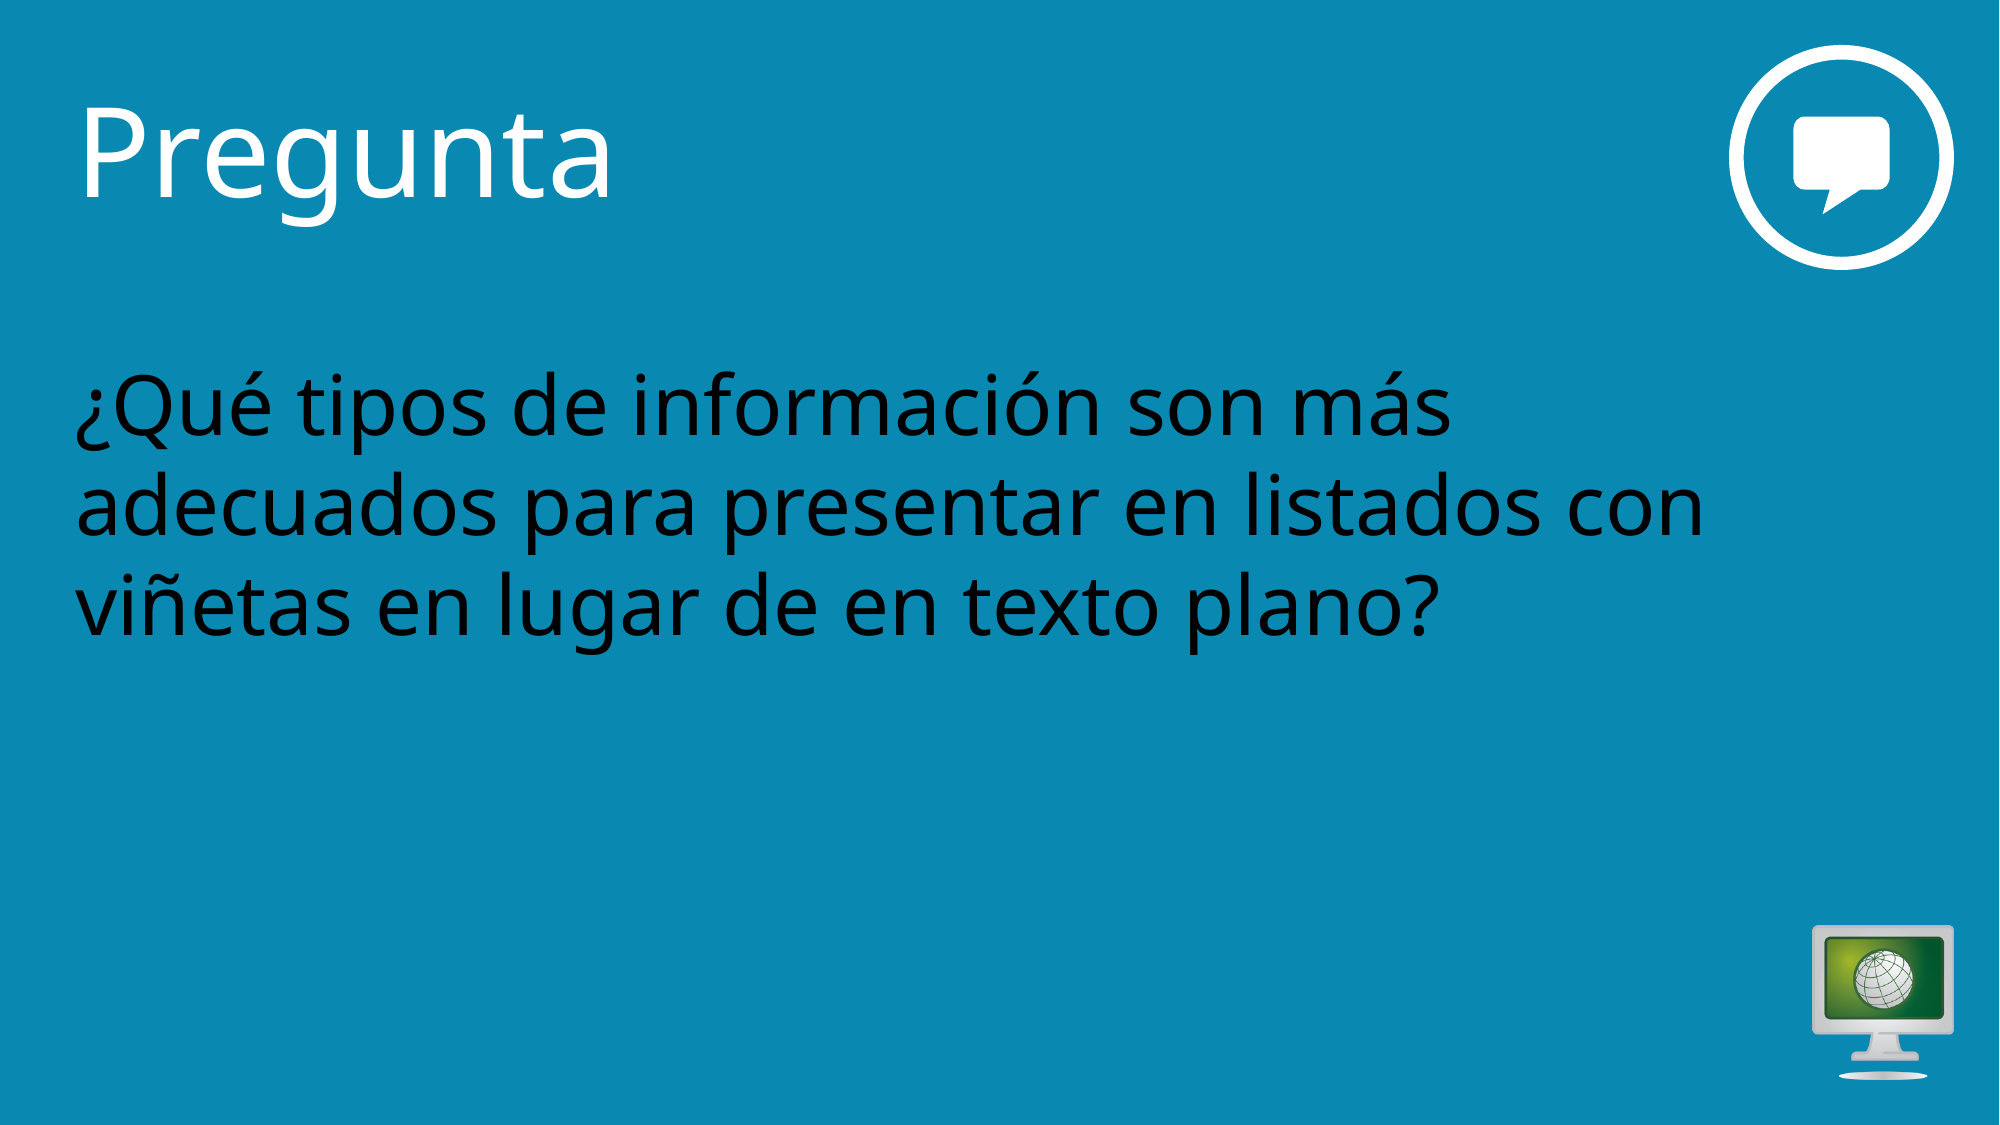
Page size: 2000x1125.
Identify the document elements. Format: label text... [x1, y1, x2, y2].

picture [1840, 1072, 1926, 1079]
picture [1813, 926, 1953, 1060]
list ¿Qué tipos de información son más adecuados para presentar en listados con viñetas en lugar de en texto plano? [45, 345, 1920, 664]
